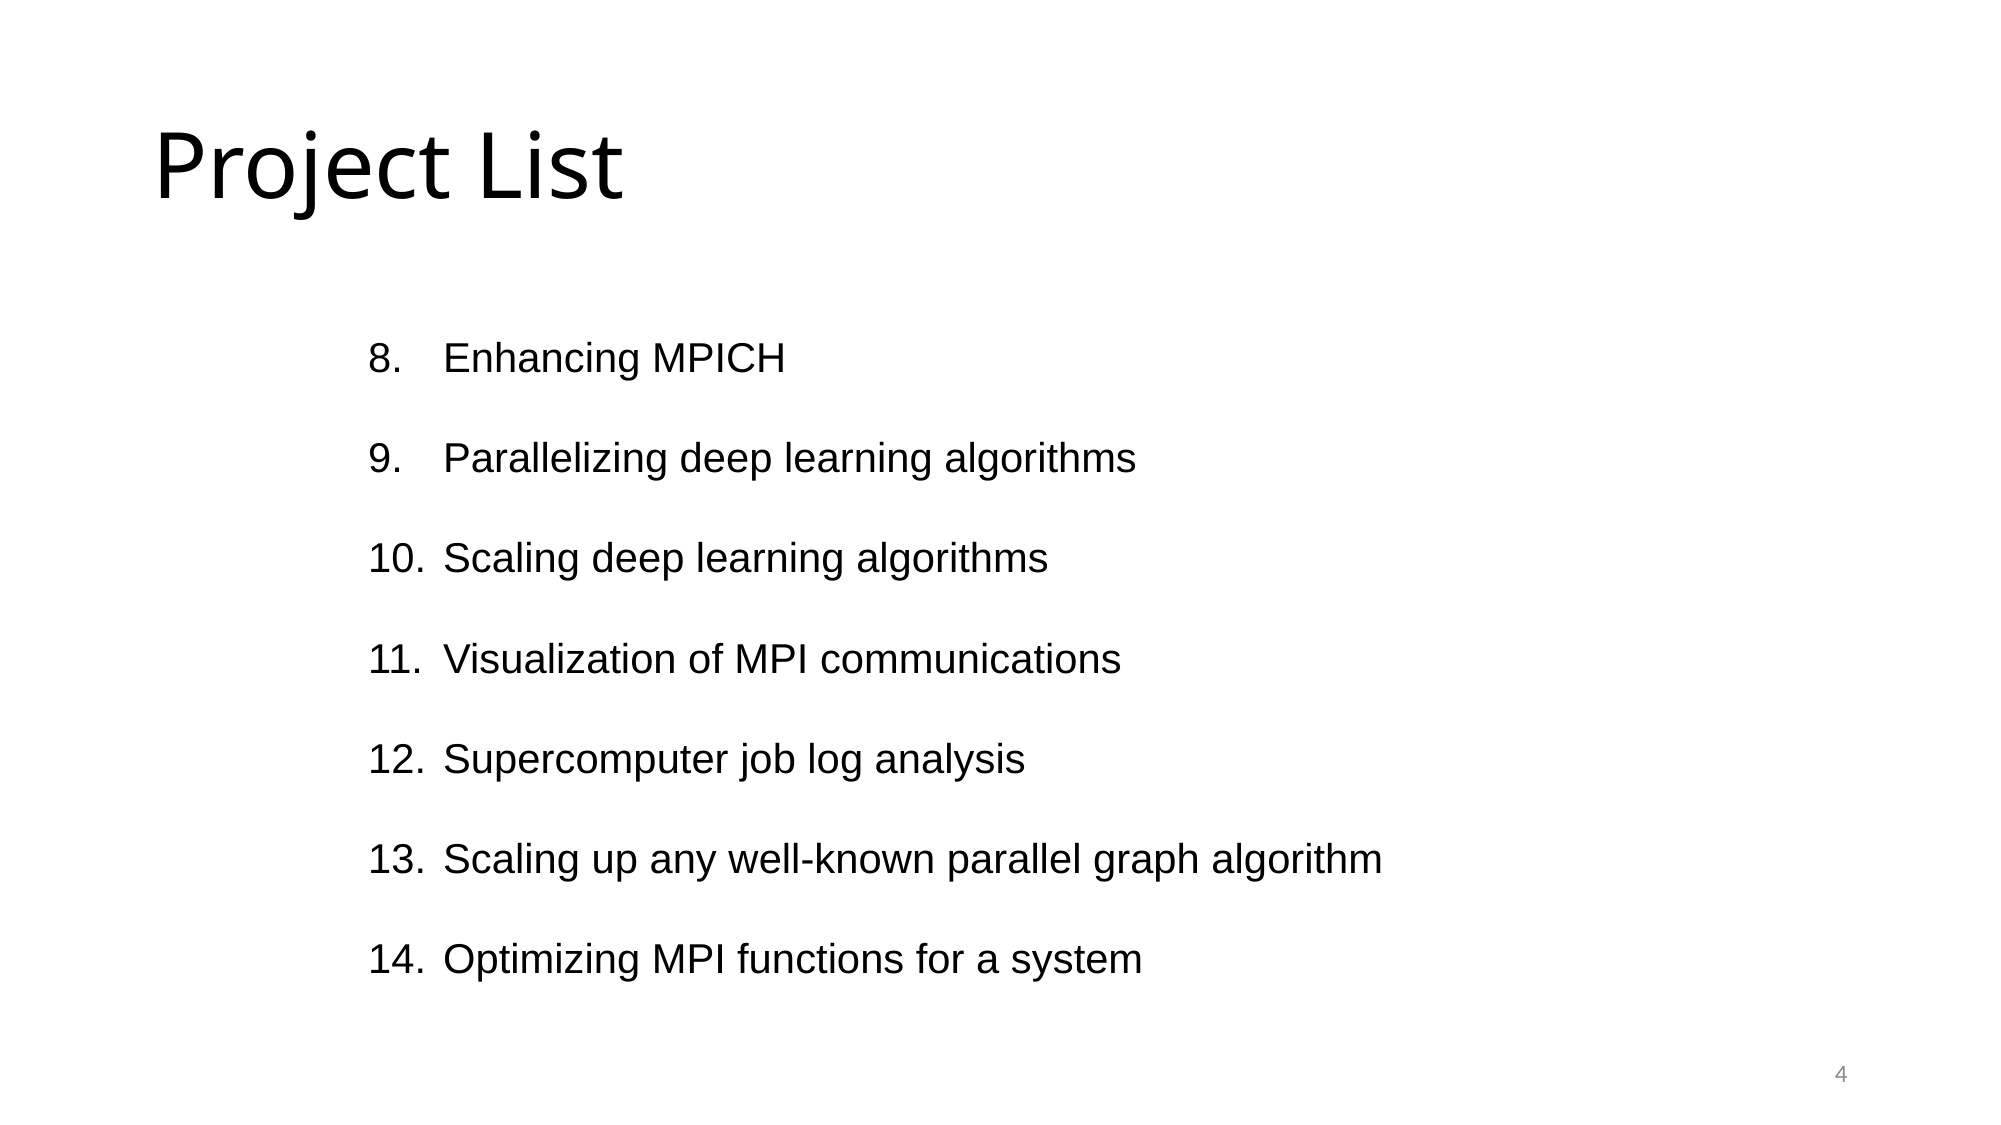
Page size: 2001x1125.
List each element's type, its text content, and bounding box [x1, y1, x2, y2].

list Enhancing MPICH Parallelizing deep learning algorithms Scaling deep learning algorithms Visualization of MPI communications Supercomputer job log analysis Scaling up any well-known parallel graph algorithm Optimizing MPI functions for a system [353, 323, 1407, 989]
title Project List [137, 59, 1863, 278]
slide_number 4 [1412, 1042, 1863, 1103]
